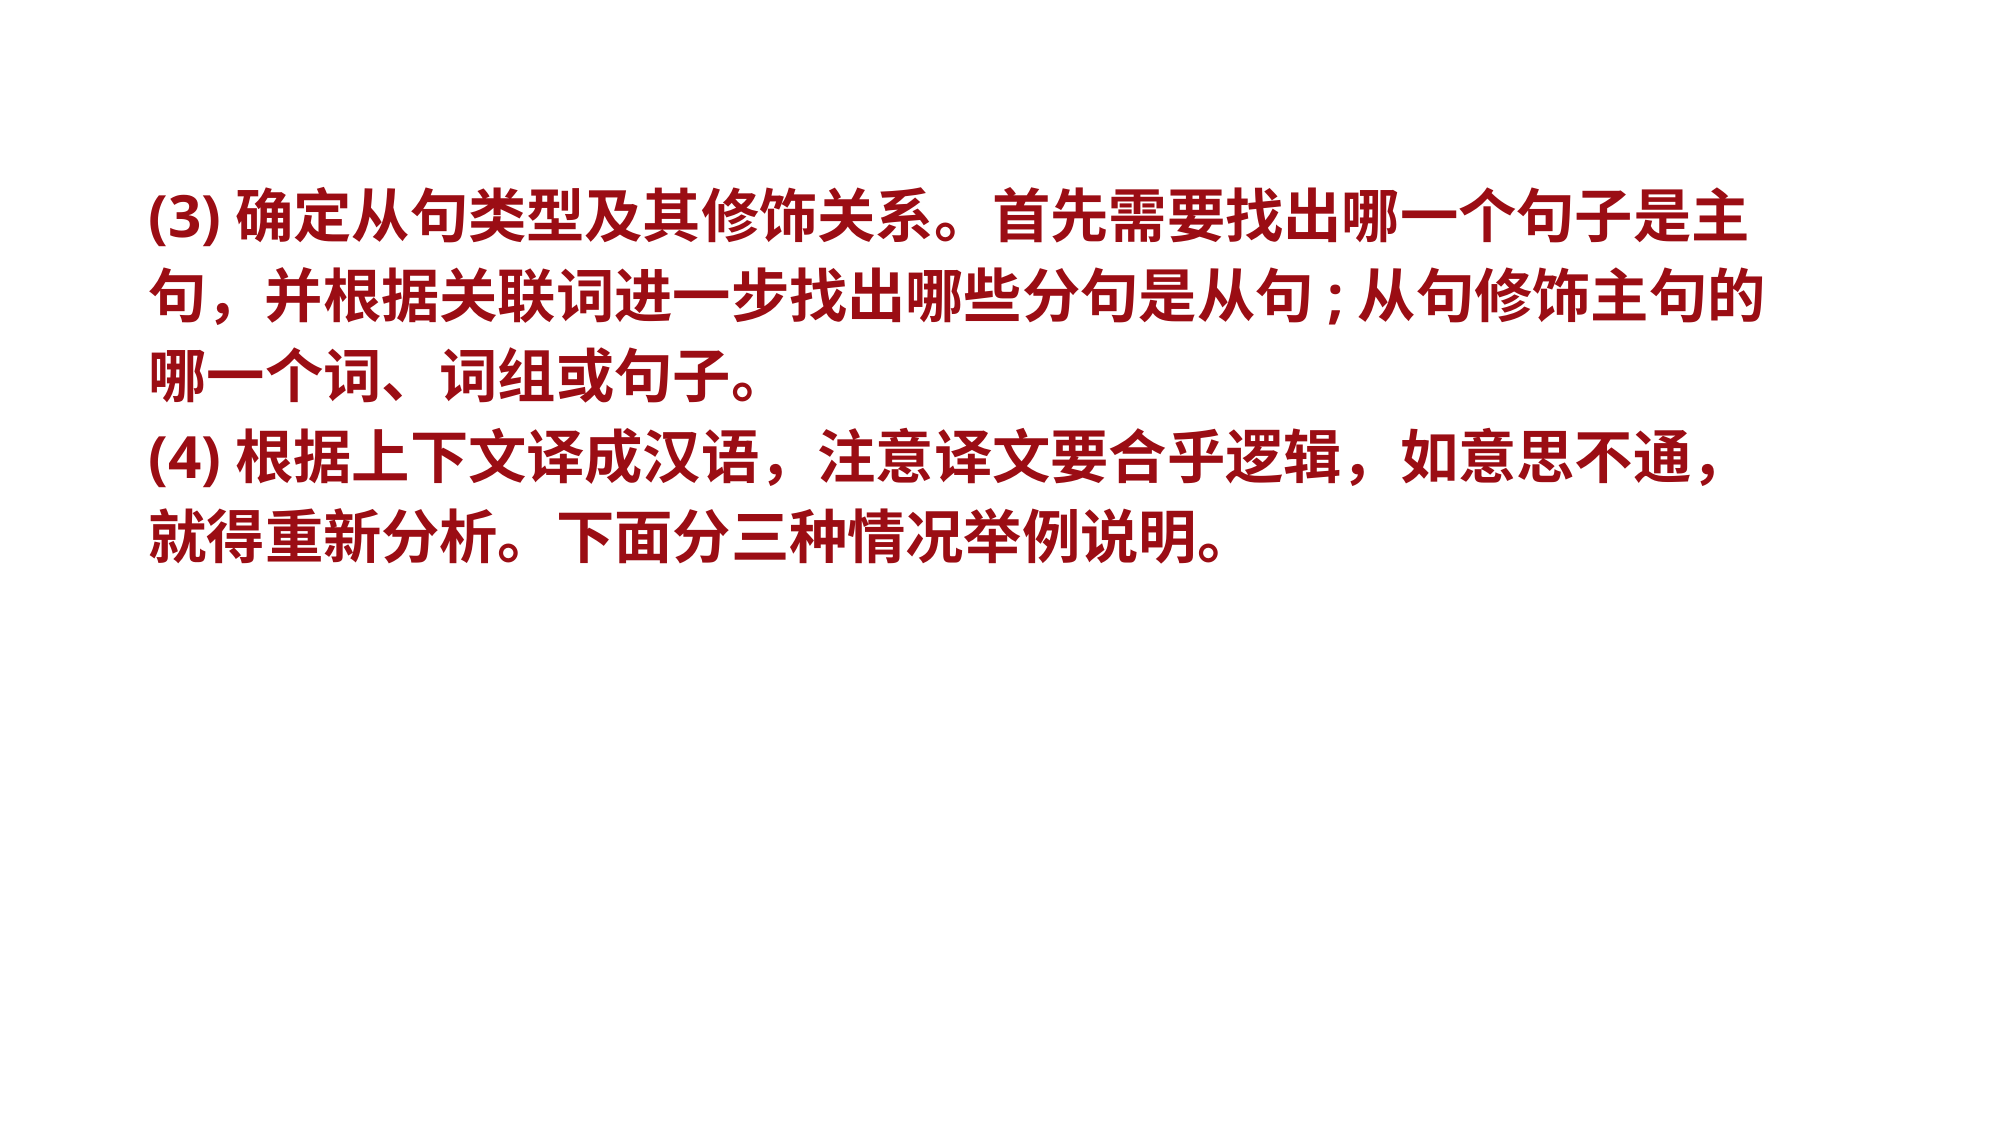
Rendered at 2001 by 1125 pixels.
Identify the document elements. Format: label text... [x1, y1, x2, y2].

text_box (3)确定从句类型及其修饰关系。首先需要找出哪一个句子是主句，并根据关联词进一步找出哪些分句是从句;从句修饰主句的哪一个词、词组或句子。 (4)根据上下文译成汉语，注意译文要合乎逻辑，如意思不通，就得重新分析。下面分三种情况举例说明。 [133, 160, 1804, 578]
